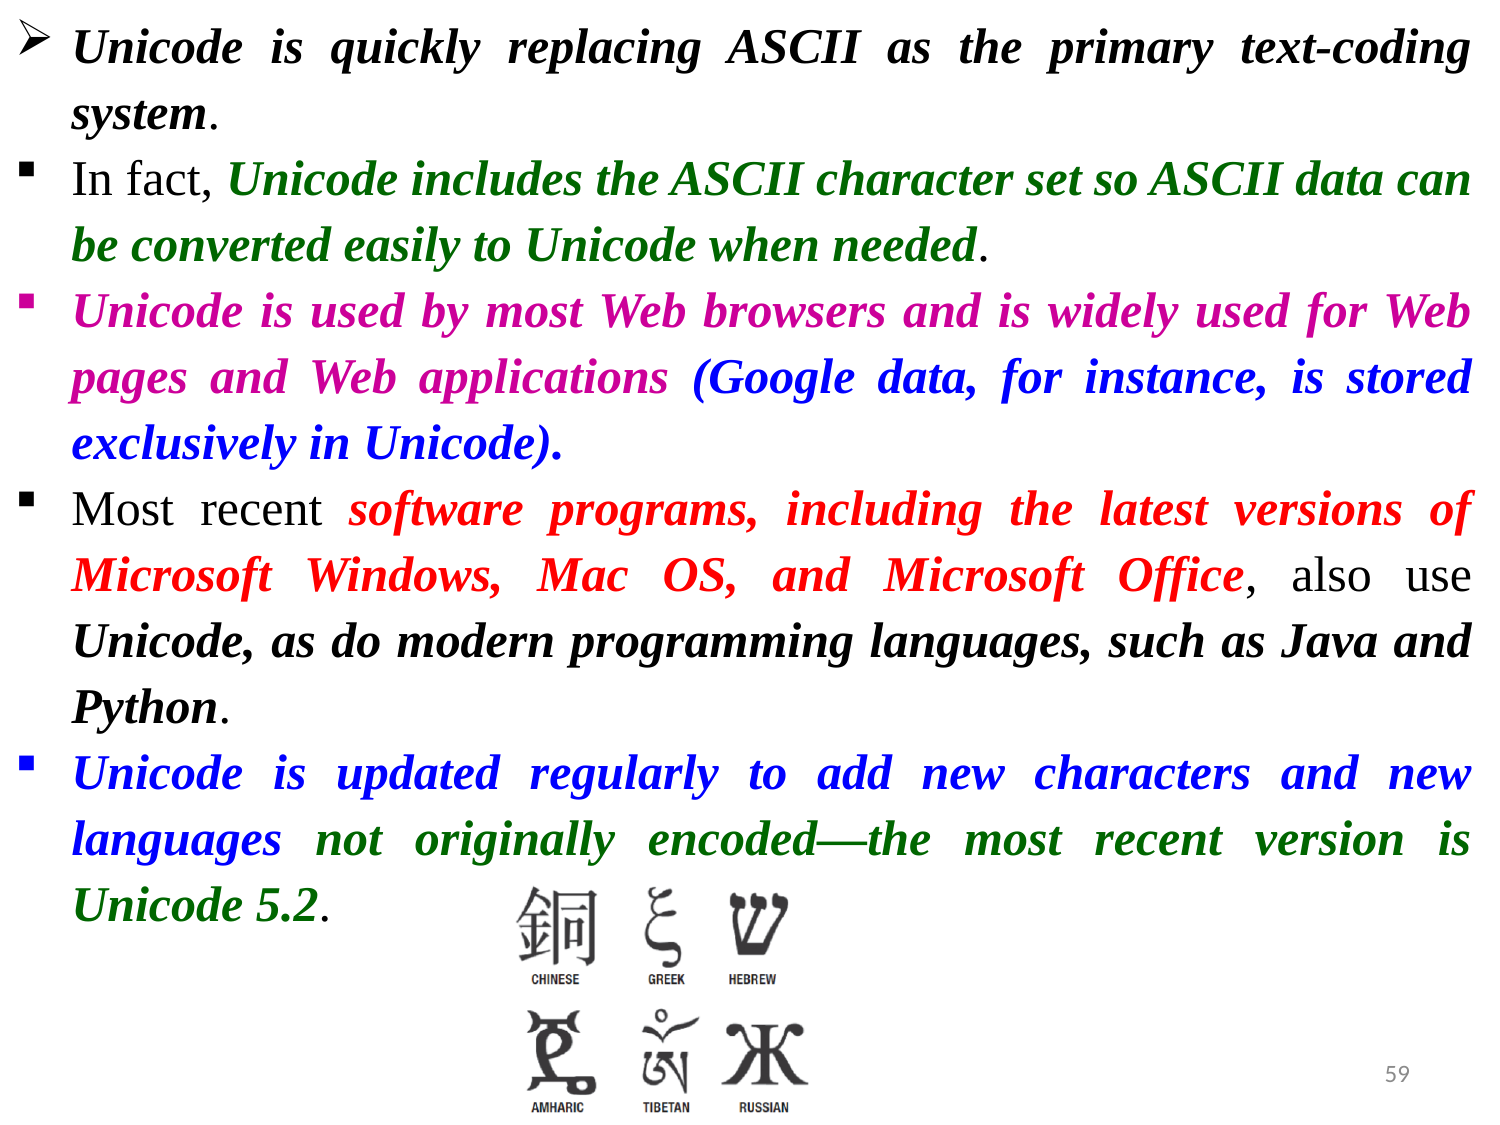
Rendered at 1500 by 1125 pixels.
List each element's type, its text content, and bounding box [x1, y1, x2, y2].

slide_number 59 [1074, 1042, 1425, 1103]
list Unicode is quickly replacing ASCII as the primary text-coding system. In fact, Unicode includes the ASCII character set so ASCII data can be converted easily to Unicode when needed. Unicode is used by most Web browsers and is widely used for Web pages and Web applications (Google data, for instance, is stored exclusively in Unicode). Most recent software programs, including the latest versions of Microsoft Windows, Mac OS, and Microsoft Office, also use Unicode, as do modern programming languages, such as Java and Python. Unicode is updated regularly to add new characters and new languages not originally encoded—the most recent version is Unicode 5.2. [0, 0, 1488, 1125]
picture [512, 884, 809, 1125]
